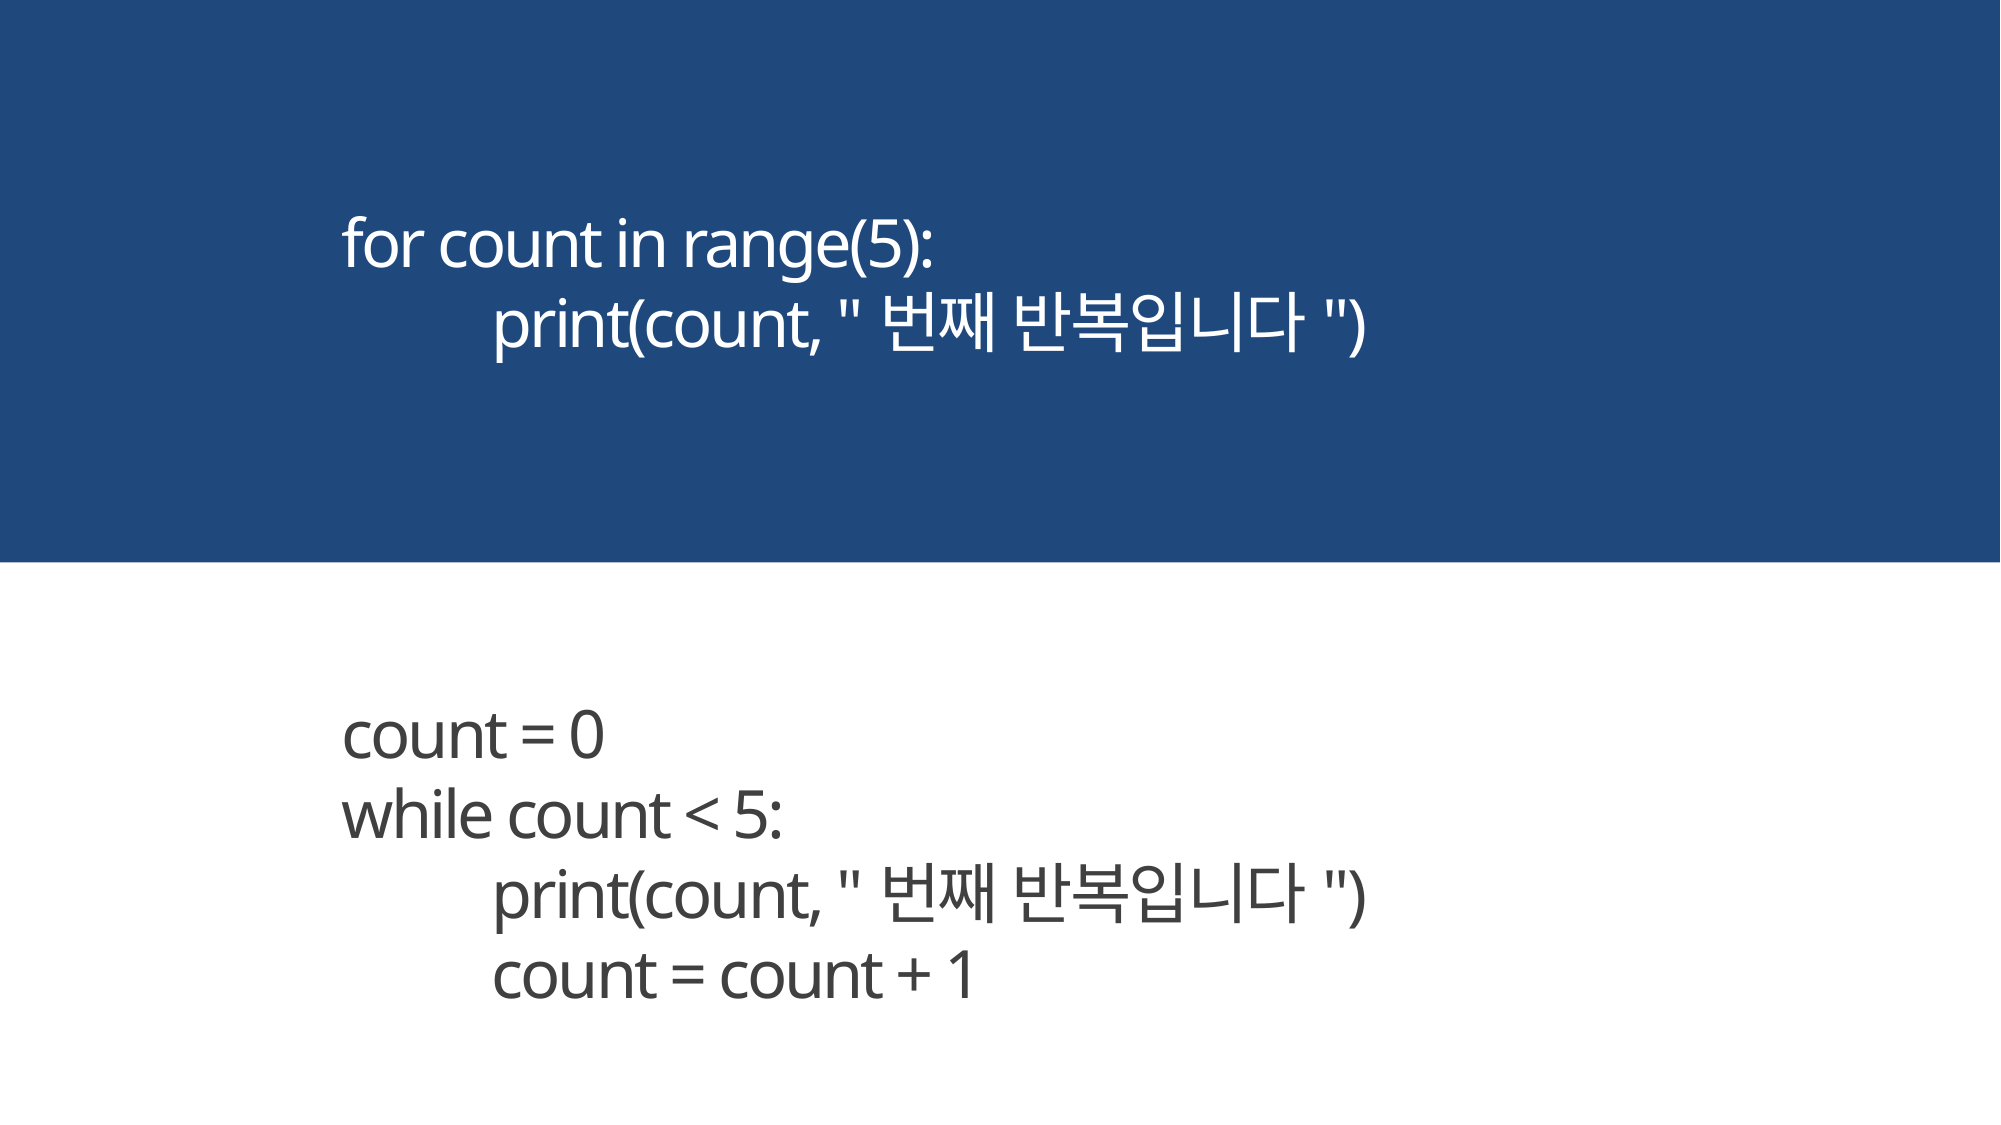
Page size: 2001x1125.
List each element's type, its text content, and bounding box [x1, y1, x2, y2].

text_box count = 0 while count < 5: print(count, "번째 반복입니다") count = count + 1 [326, 633, 1674, 1071]
text_box [0, 0, 2000, 565]
text_box for count in range(5): print(count, "번째 반복입니다") [326, 126, 1674, 436]
text_box [362, 436, 1638, 633]
